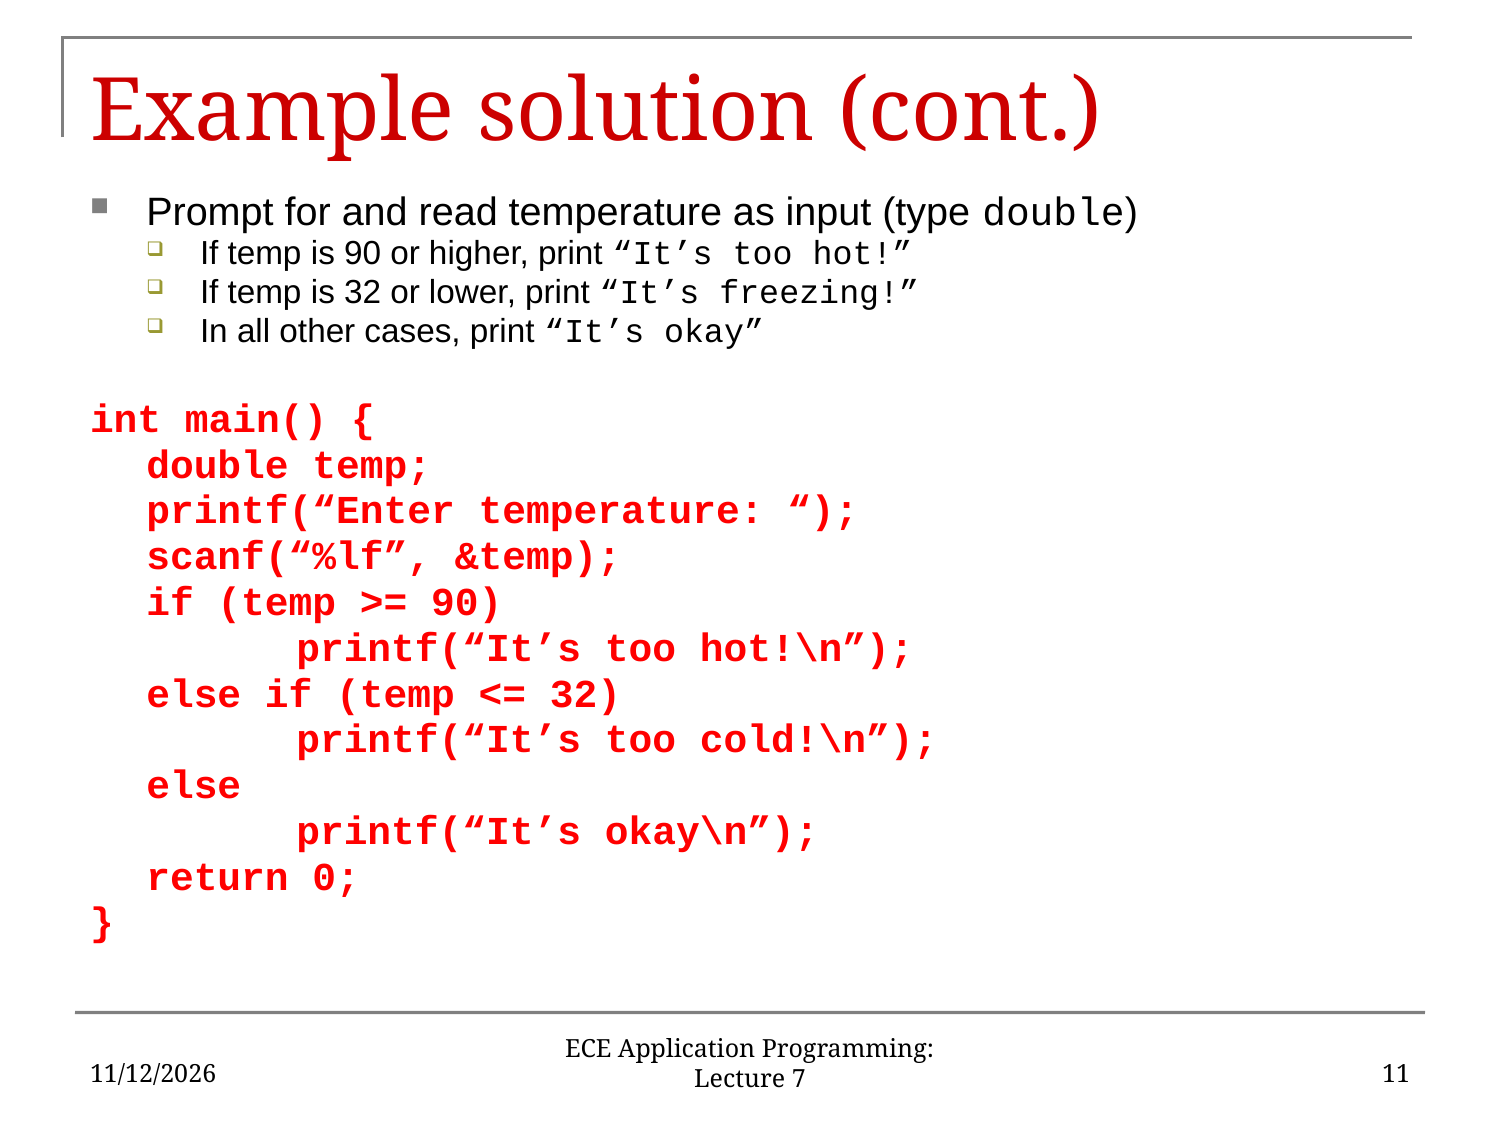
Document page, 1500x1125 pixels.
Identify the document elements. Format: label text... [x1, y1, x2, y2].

slide_number 11 [1074, 1023, 1426, 1100]
list Prompt for and read temperature as input (type double) If temp is 90 or higher, print “It’s too hot!” If temp is 32 or lower, print “It’s freezing!” In all other cases, print “It’s okay” int main() { double temp; printf(“Enter temperature: “); scanf(“%lf”, &temp); if (temp >= 90) printf(“It’s too hot!\n”); else if (temp <= 32) printf(“It’s too cold!\n”); else printf(“It’s okay\n”); return 0; } [75, 187, 1425, 1006]
title Example solution (cont.) [75, 45, 1425, 163]
footer ECE Application Programming: Lecture 7 [512, 1024, 988, 1101]
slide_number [74, 1023, 426, 1100]
